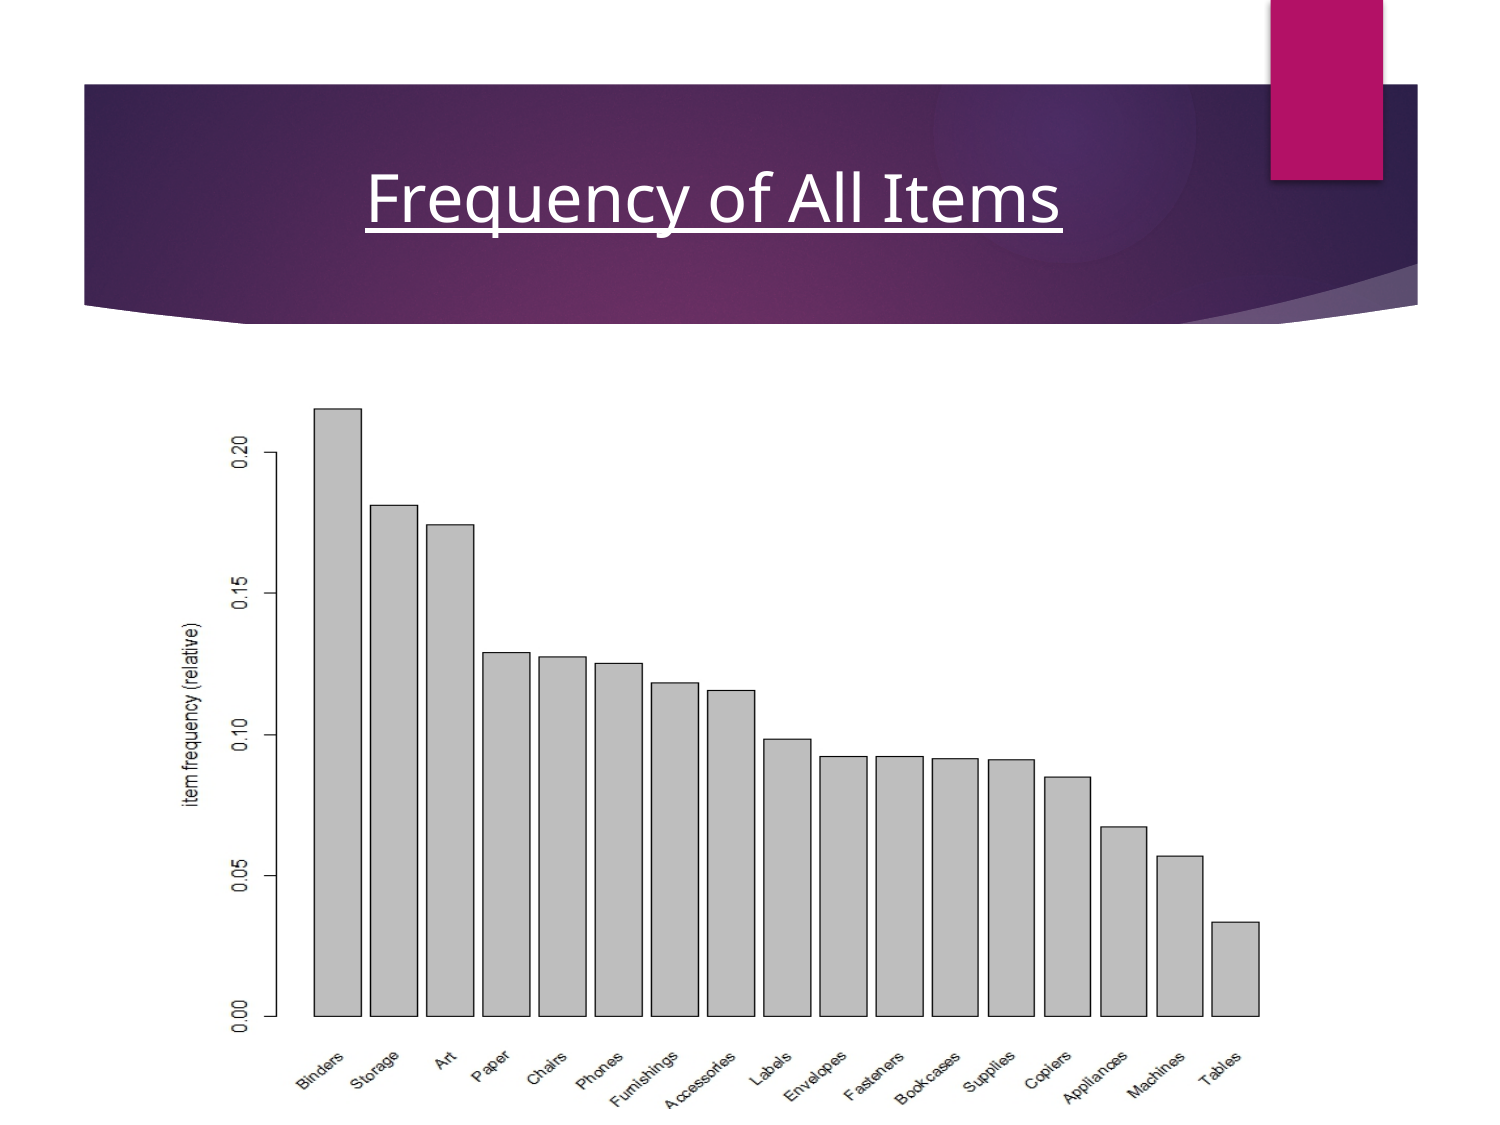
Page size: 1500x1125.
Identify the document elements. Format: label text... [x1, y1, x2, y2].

picture [174, 324, 1351, 1110]
title Frequency of All Items [350, 137, 1391, 254]
